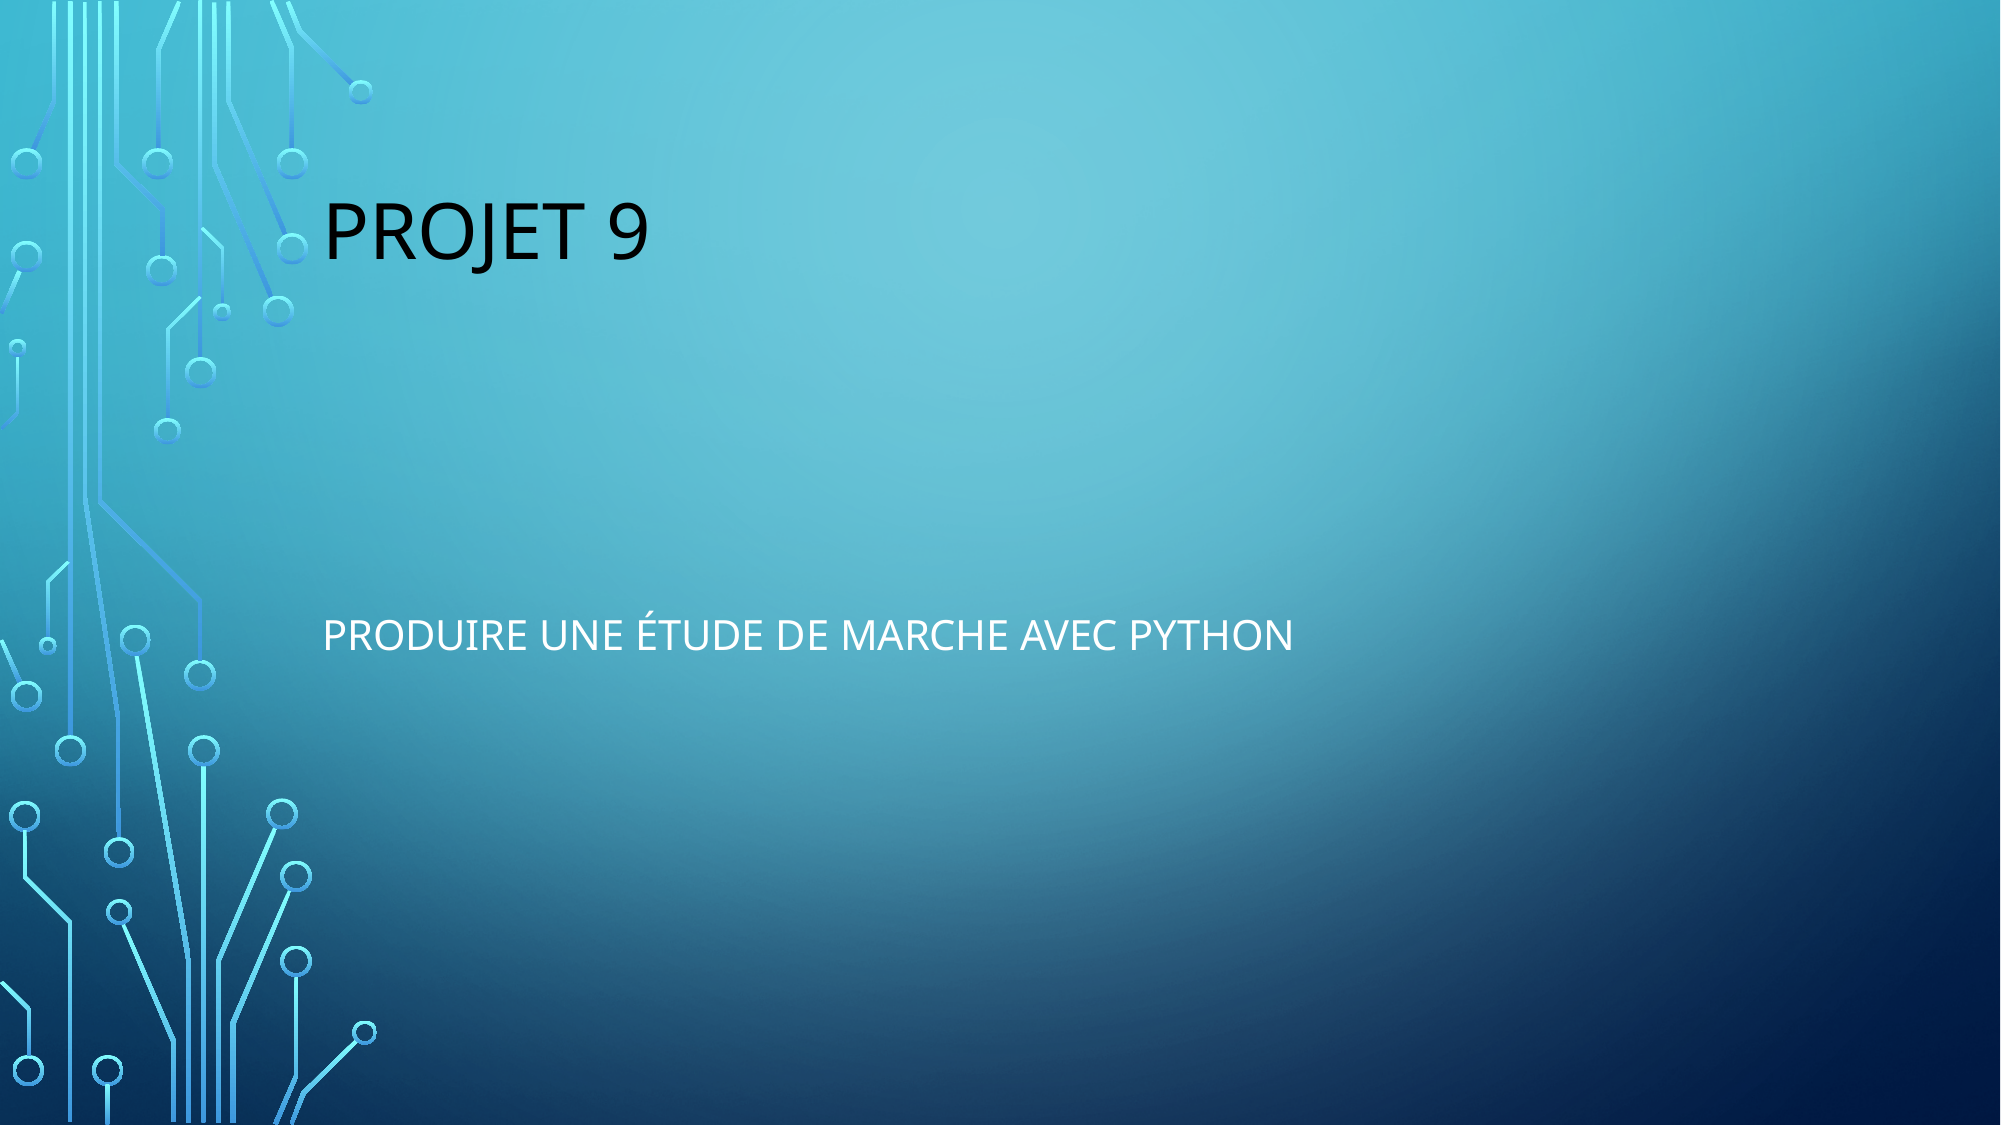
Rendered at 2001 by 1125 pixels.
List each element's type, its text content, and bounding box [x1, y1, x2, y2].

title PROJET 9 [307, 184, 1750, 284]
subtitle PRODUIRE UNE ÉTUDE DE MARCHE AVEC PYTHON [307, 590, 1750, 679]
